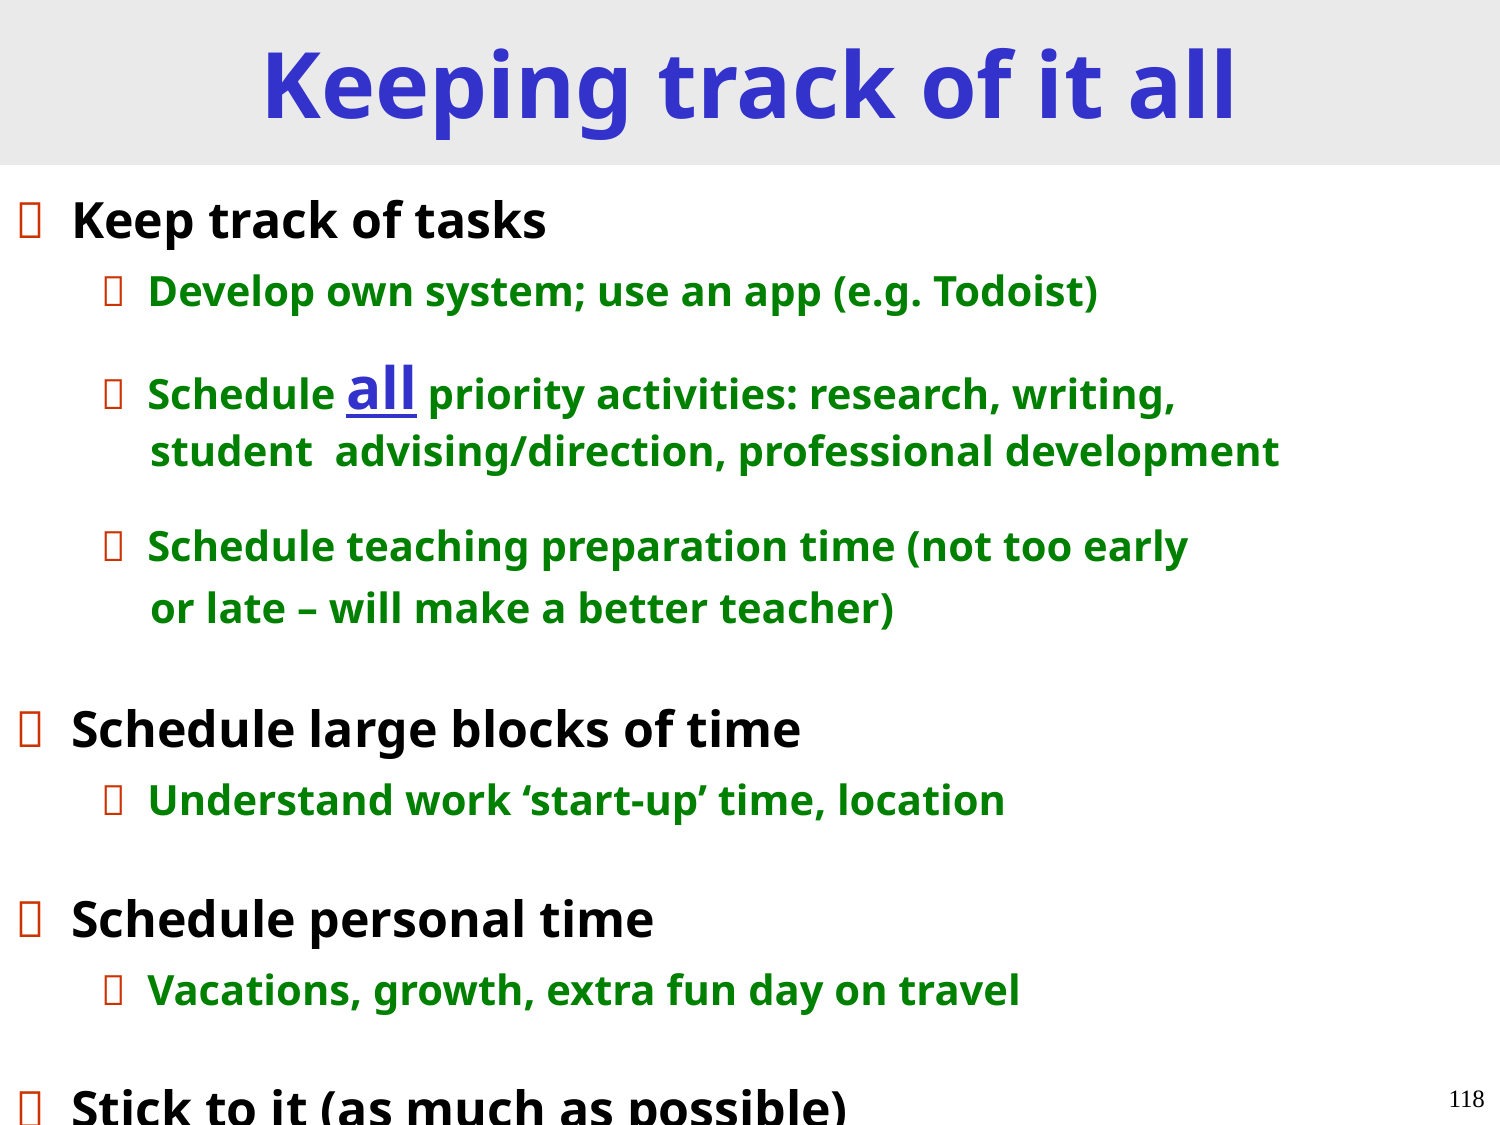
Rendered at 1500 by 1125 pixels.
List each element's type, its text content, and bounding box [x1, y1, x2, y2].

title Keeping track of it all [0, 0, 1500, 166]
slide_number 118 [1187, 1074, 1500, 1125]
list  Keep track of tasks  Develop own system; use an app (e.g. Todoist)  Schedule all priority activities: research, writing, student advising/direction, professional development  Schedule teaching preparation time (not too early or late – will make a better teacher)  Schedule large blocks of time  Understand work ‘start-up’ time, location  Schedule personal time  Vacations, growth, extra fun day on travel  Stick to it (as much as possible)  Others will adapt [0, 187, 1500, 1125]
